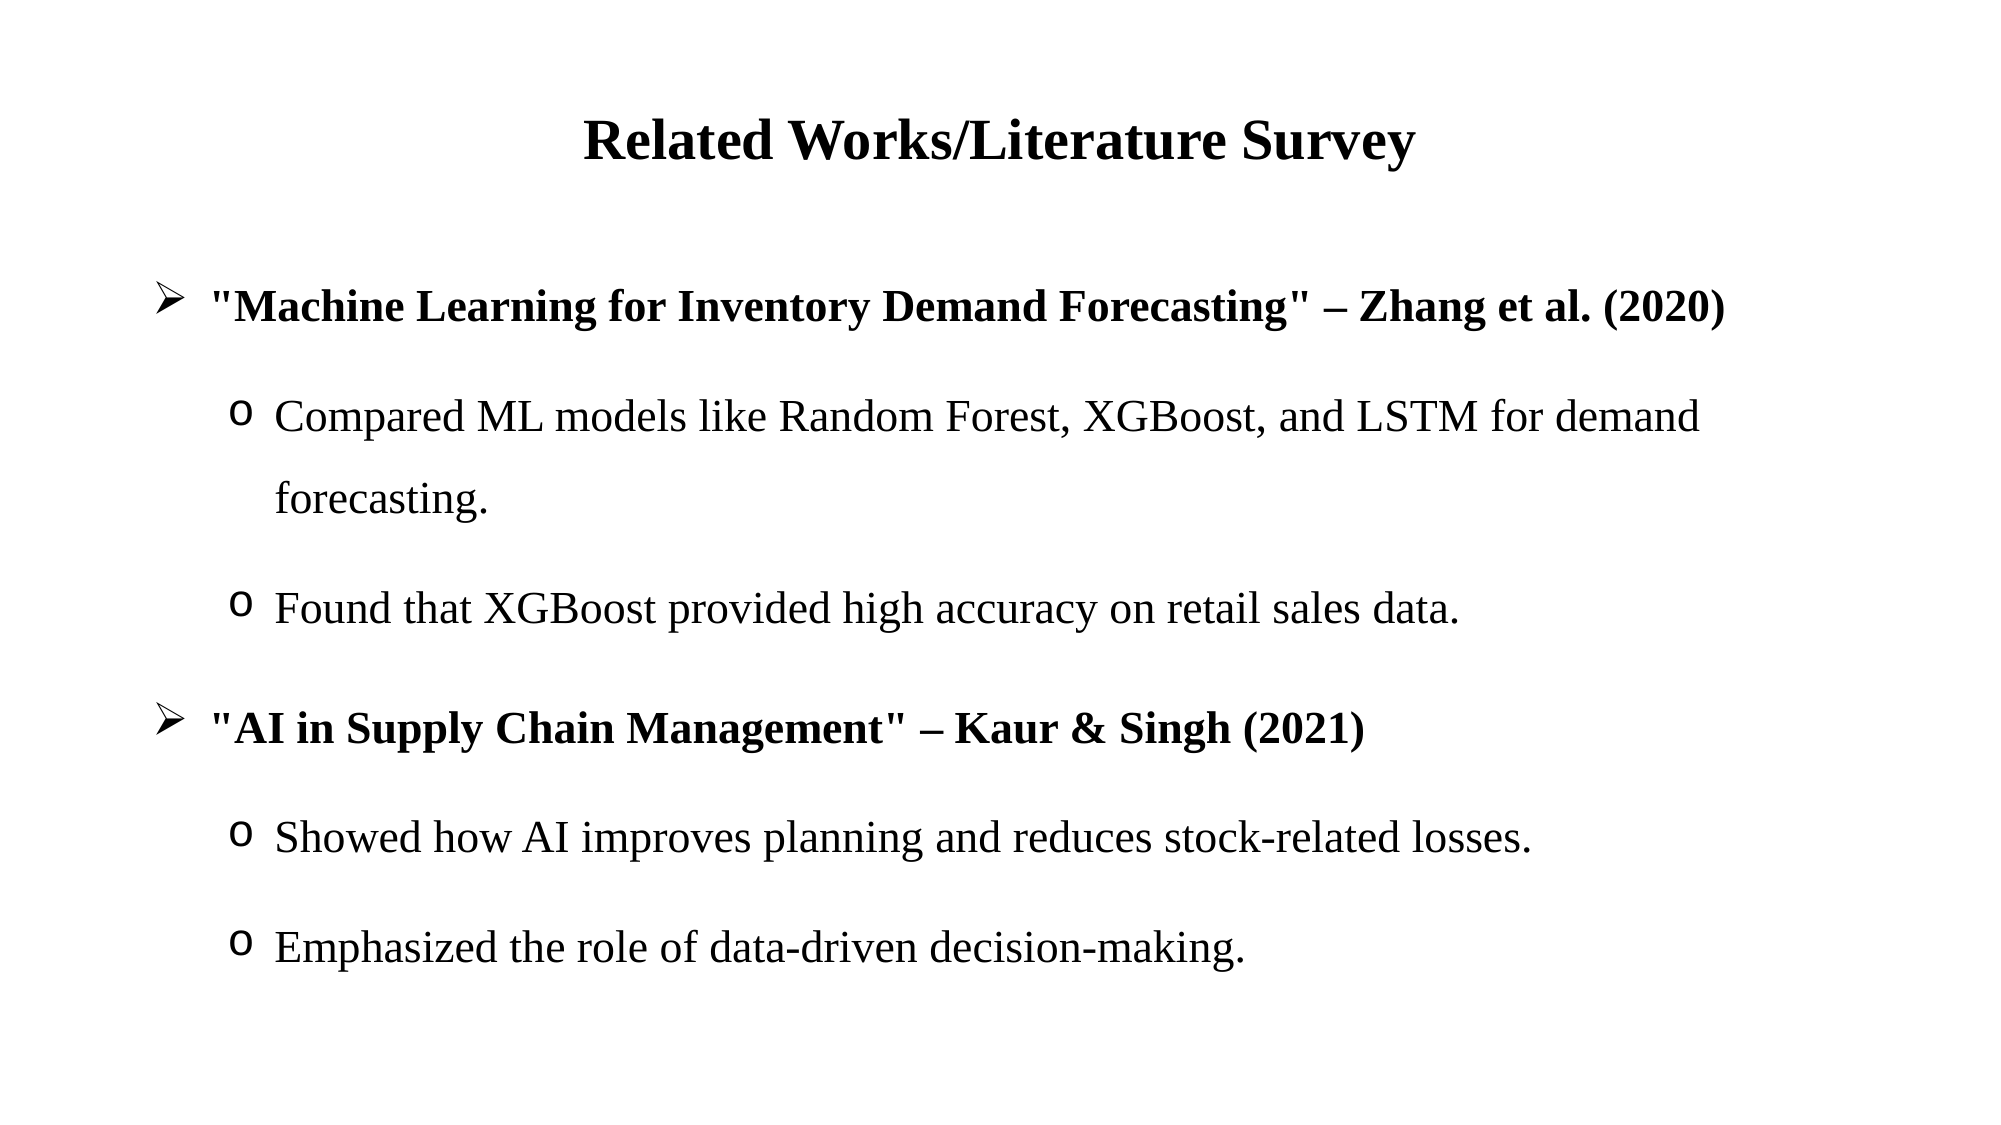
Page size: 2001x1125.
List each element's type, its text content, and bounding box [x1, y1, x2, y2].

list "Machine Learning for Inventory Demand Forecasting" – Zhang et al. (2020) Compared ML models like Random Forest, XGBoost, and LSTM for demand forecasting. Found that XGBoost provided high accuracy on retail sales data. "AI in Supply Chain Management" – Kaur & Singh (2021) Showed how AI improves planning and reduces stock-related losses. Emphasized the role of data-driven decision-making. [137, 241, 1863, 1014]
title Related Works/Literature Survey [137, 59, 1863, 222]
